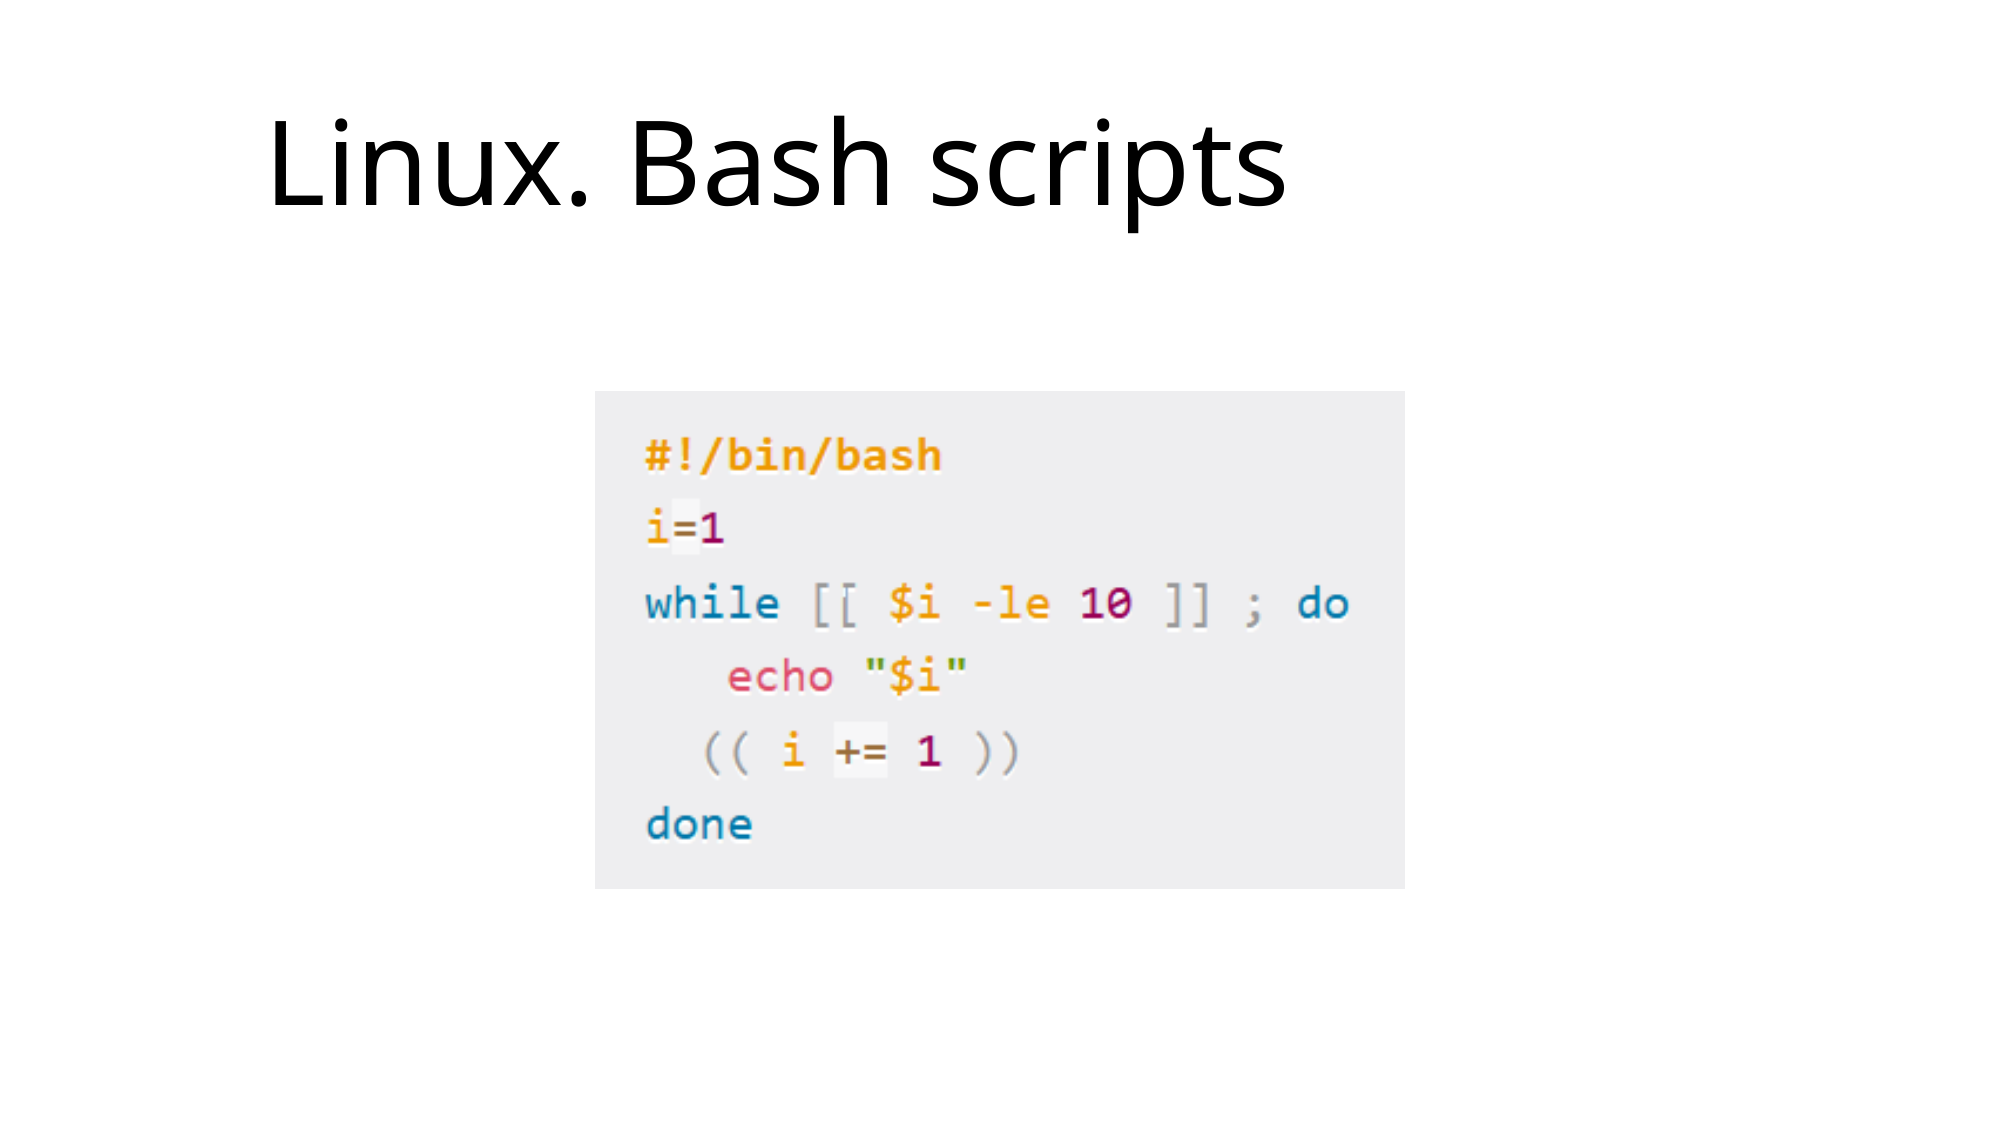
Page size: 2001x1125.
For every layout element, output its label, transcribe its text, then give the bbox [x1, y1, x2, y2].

picture [595, 391, 1405, 890]
title Linux. Bash scripts [249, 95, 1750, 239]
